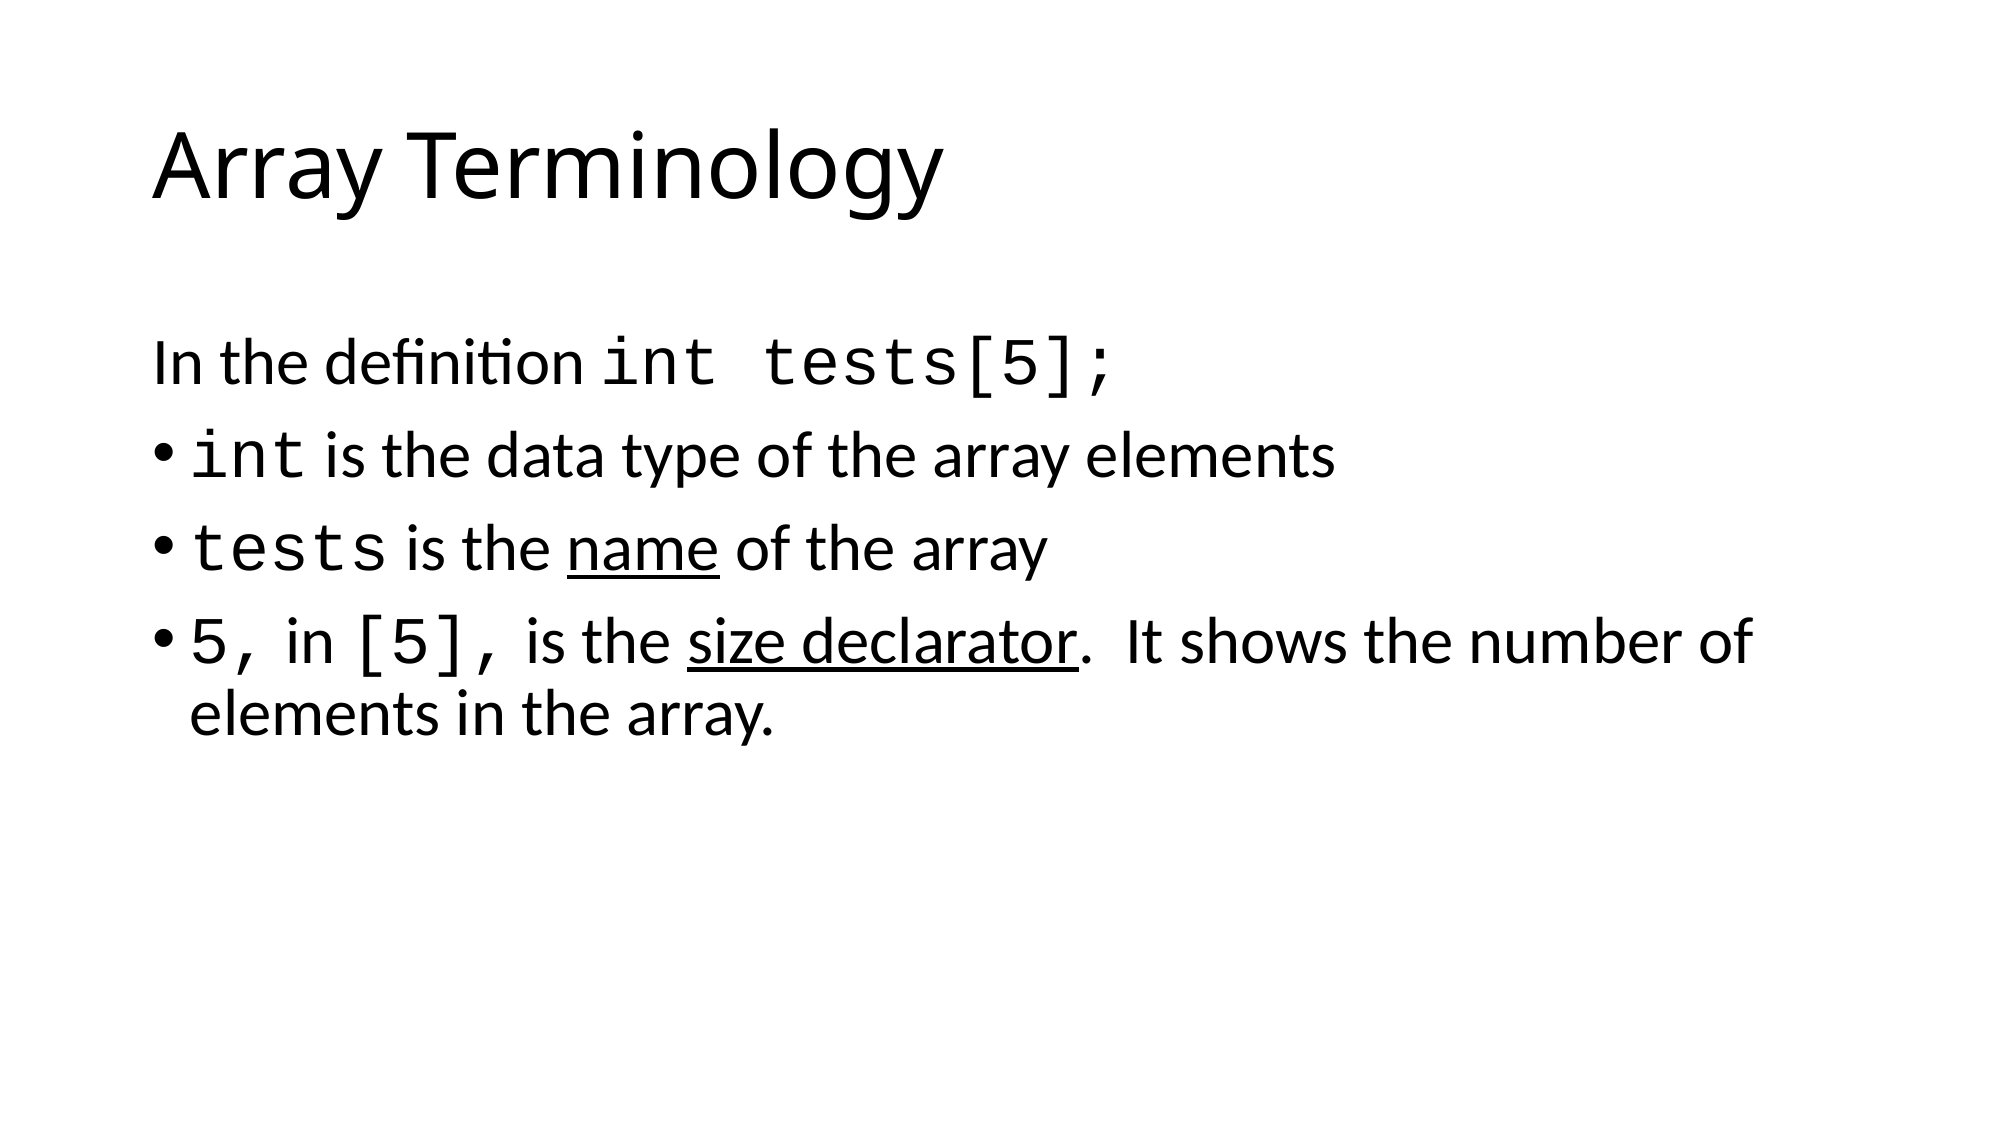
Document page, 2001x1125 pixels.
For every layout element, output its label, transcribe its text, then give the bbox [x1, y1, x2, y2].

title Array Terminology [137, 59, 1863, 278]
list In the definition int tests[5]; int is the data type of the array elements tests is the name of the array 5, in [5], is the size declarator. It shows the number of elements in the array. [137, 319, 1845, 934]
